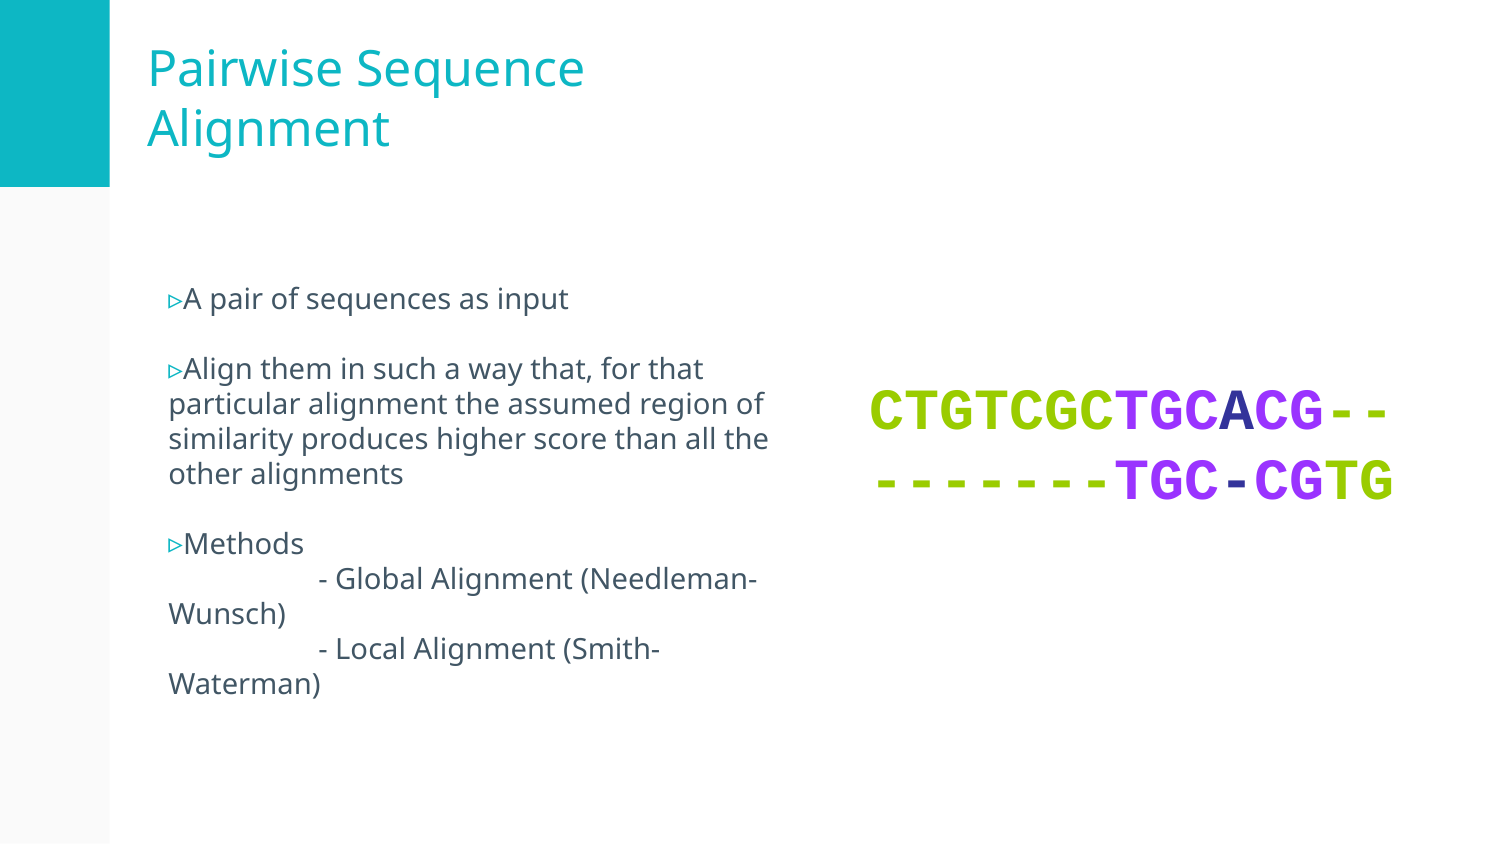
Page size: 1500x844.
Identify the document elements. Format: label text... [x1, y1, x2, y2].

text_box CTGTCGCTGCACG-- -------TGC-CGTG [867, 371, 1396, 512]
list A pair of sequences as input Align them in such a way that, for that particular alignment the assumed region of similarity produces higher score than all the other alignments Methods - Global Alignment (Needleman-Wunsch) - Local Alignment (Smith-Waterman) [153, 265, 809, 623]
title Pairwise Sequence Alignment [132, 84, 726, 172]
